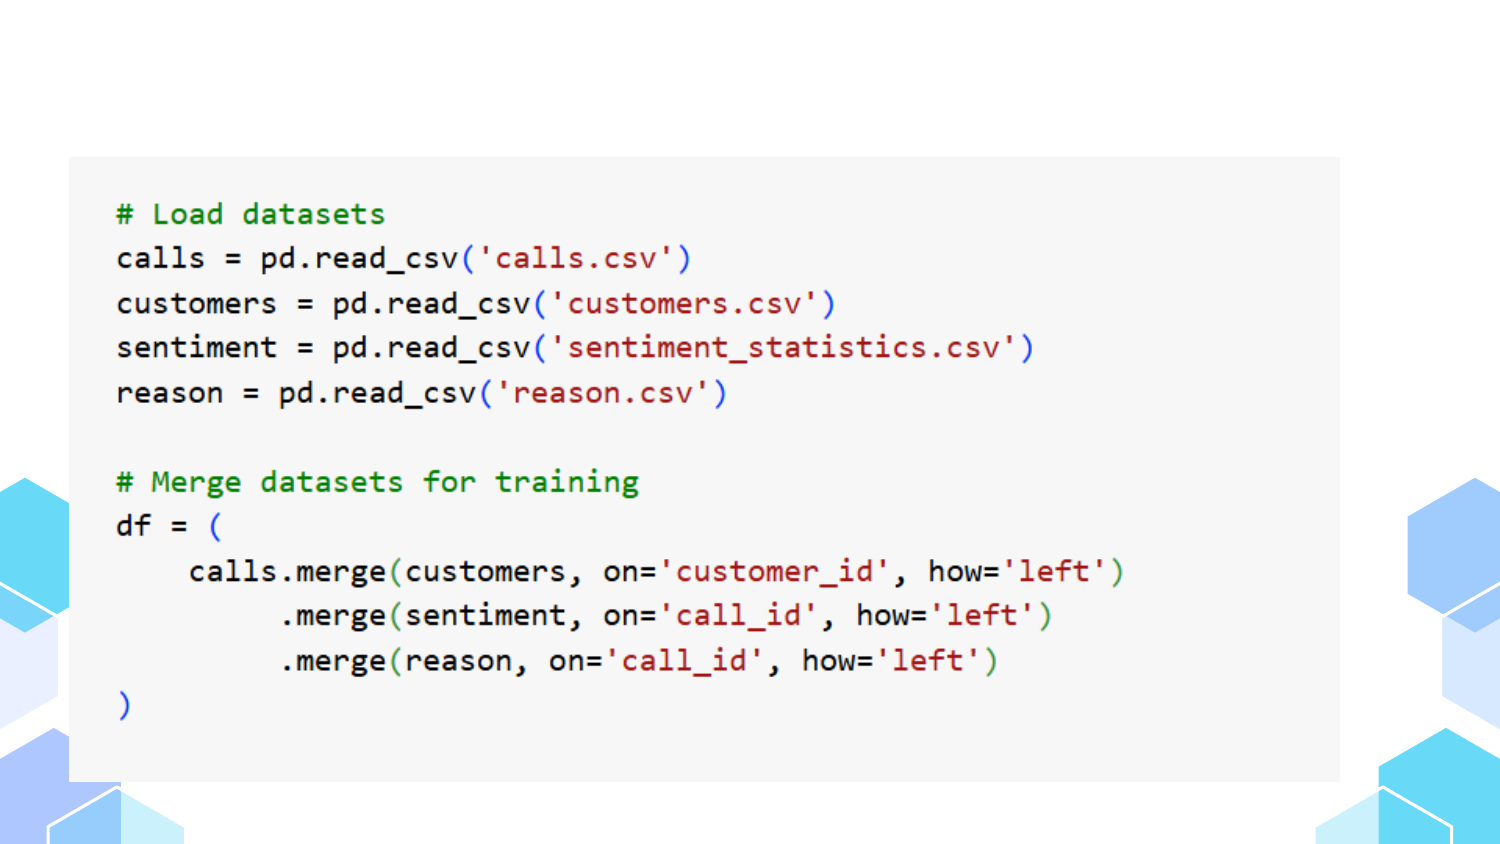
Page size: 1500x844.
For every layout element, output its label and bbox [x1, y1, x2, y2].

picture [68, 157, 1340, 782]
